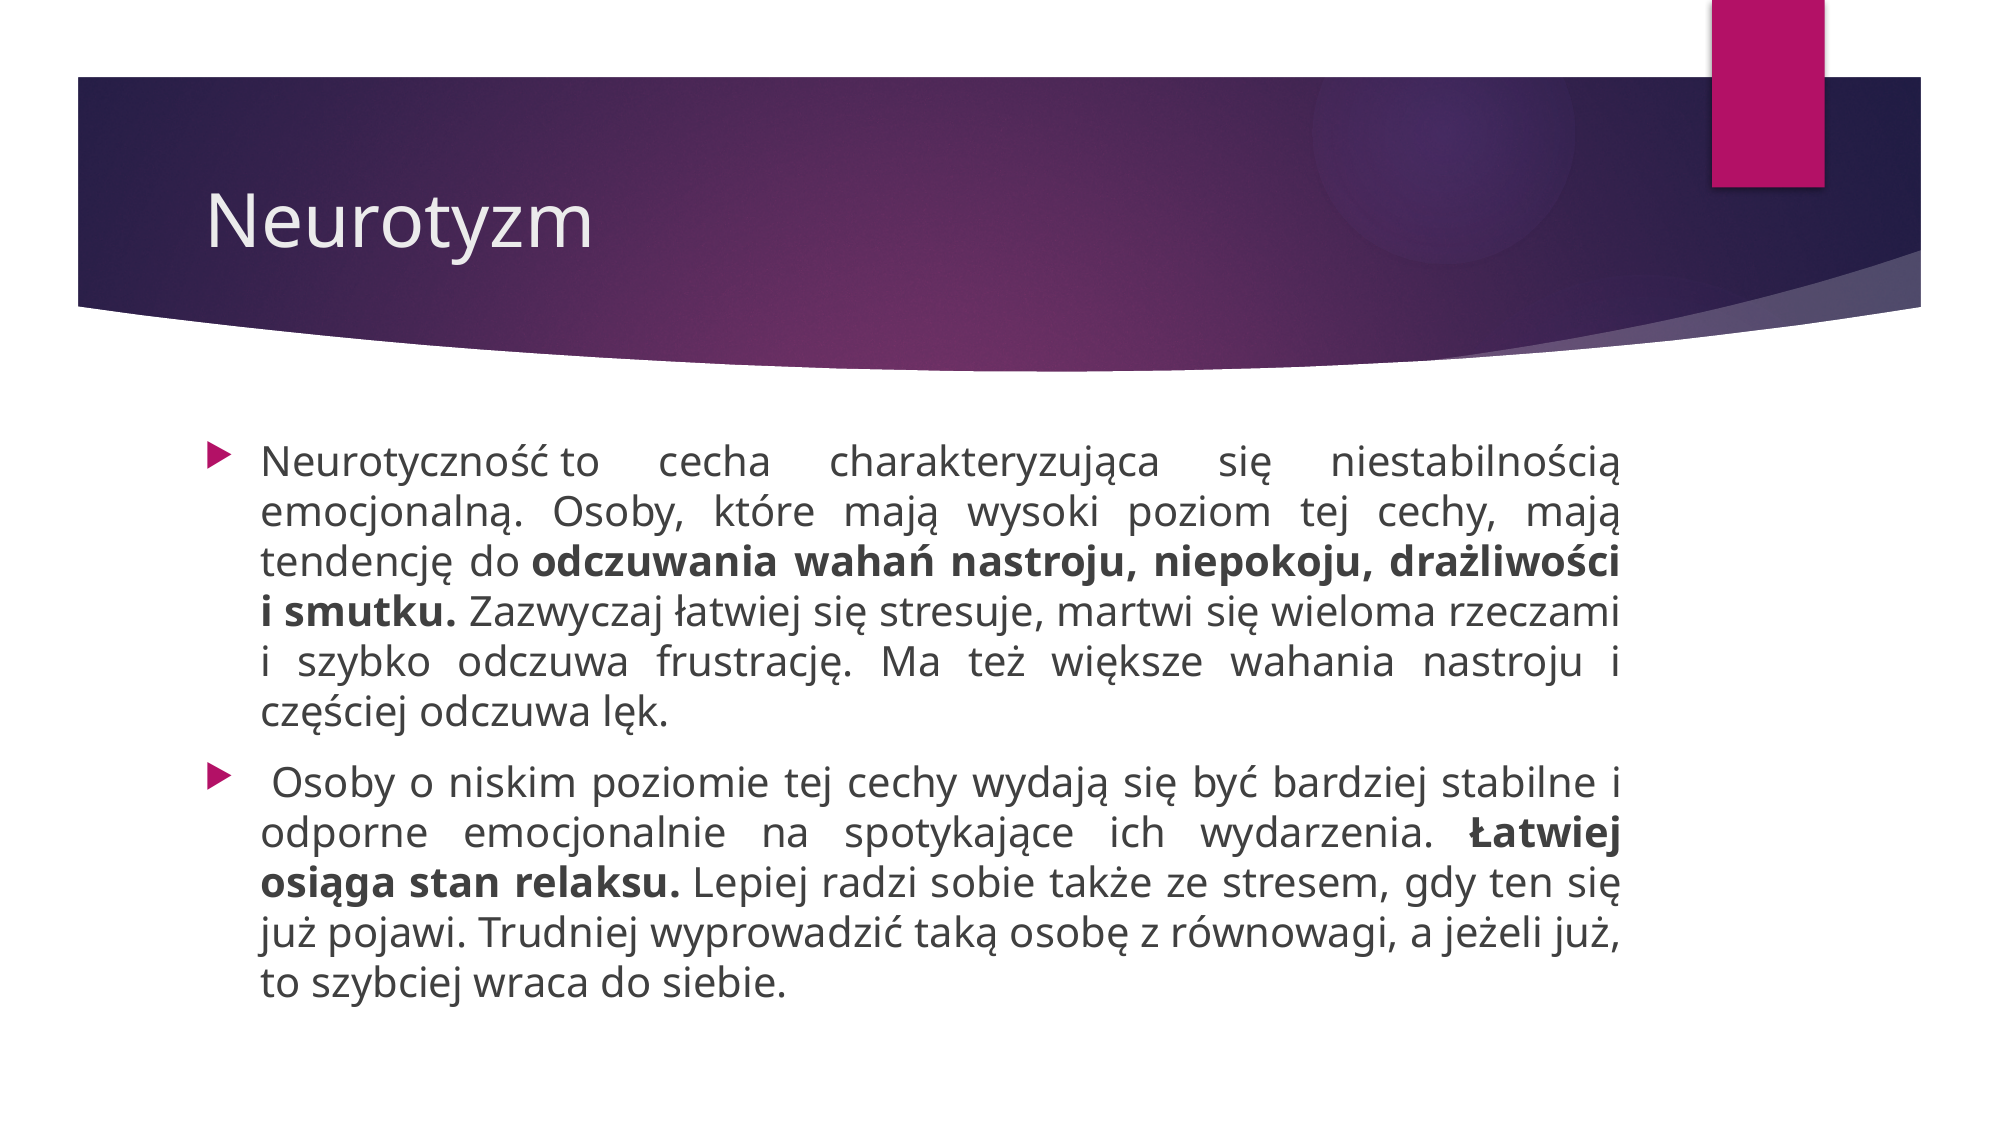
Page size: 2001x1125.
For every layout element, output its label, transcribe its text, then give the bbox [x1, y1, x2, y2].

list Neurotyczność to cecha charakteryzująca się niestabilnością emocjonalną. Osoby, które mają wysoki poziom tej cechy, mają tendencję do odczuwania wahań nastroju, niepokoju, drażliwości i smutku. Zazwyczaj łatwiej się stresuje, martwi się wieloma rzeczami i szybko odczuwa frustrację. Ma też większe wahania nastroju i częściej odczuwa lęk. Osoby o niskim poziomie tej cechy wydają się być bardziej stabilne i odporne emocjonalnie na spotykające ich wydarzenia. Łatwiej osiąga stan relaksu. Lepiej radzi sobie także ze stresem, gdy ten się już pojawi. Trudniej wyprowadzić taką osobę z równowagi, a jeżeli już, to szybciej wraca do siebie. [189, 427, 1638, 988]
title Neurotyzm [189, 159, 1627, 276]
